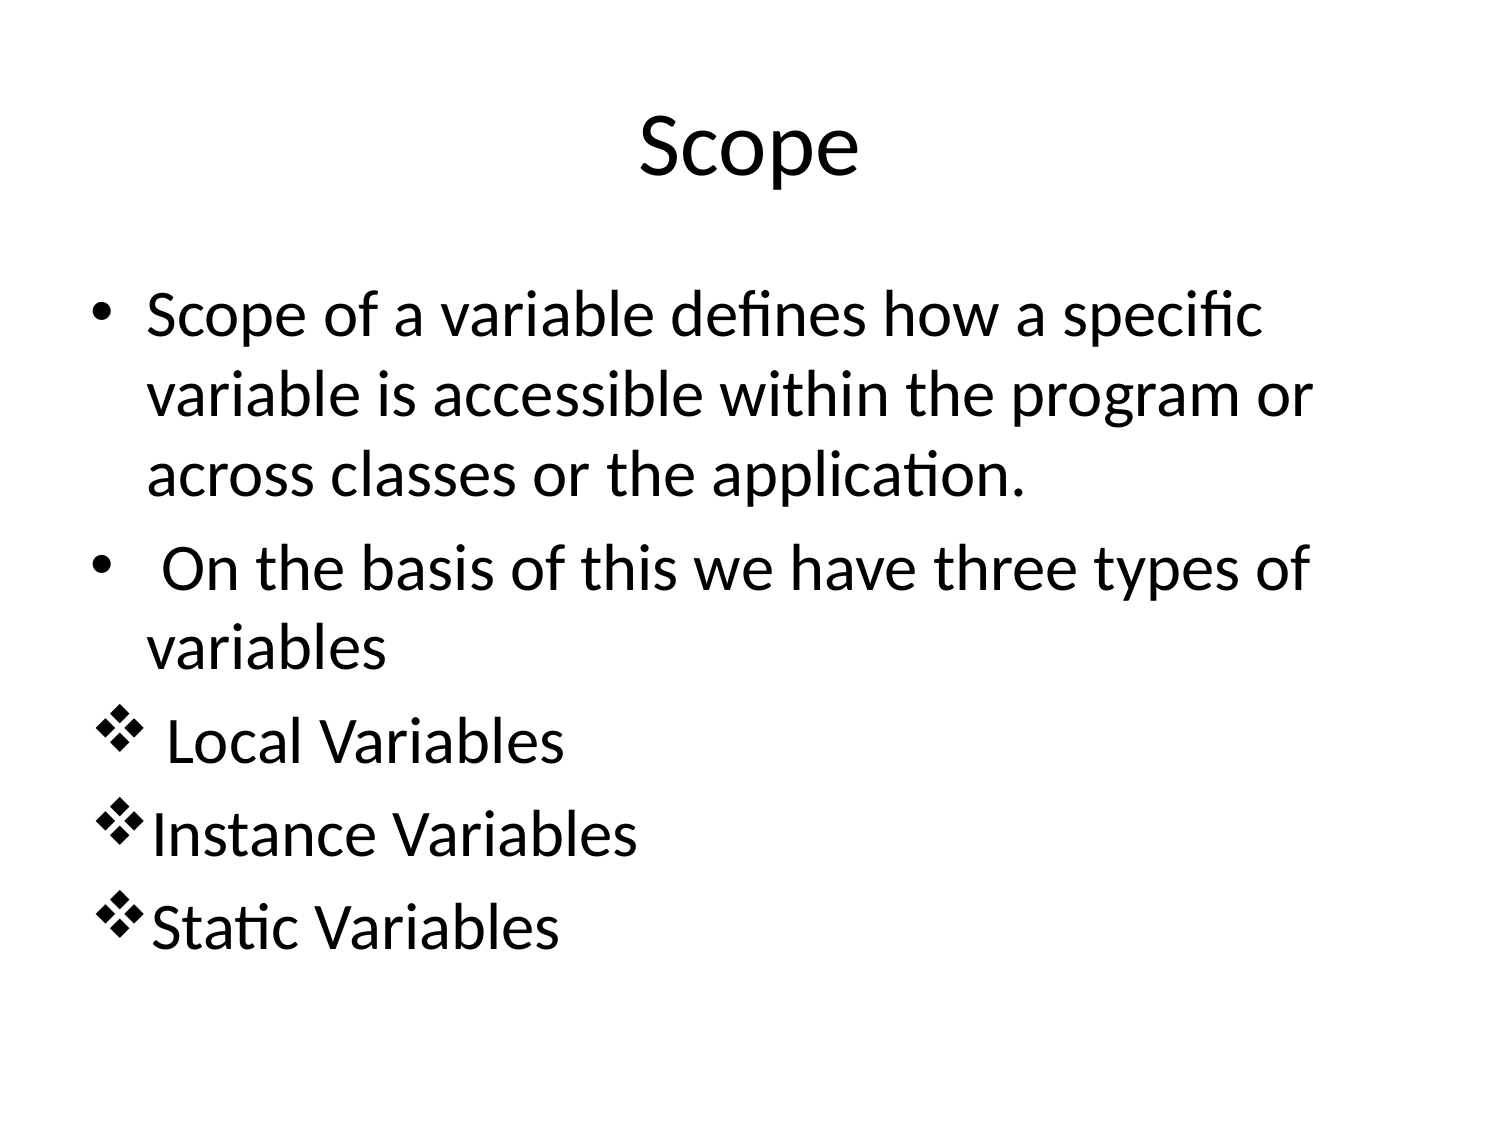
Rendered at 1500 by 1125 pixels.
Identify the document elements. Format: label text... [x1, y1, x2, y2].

list Scope of a variable defines how a specific variable is accessible within the program or across classes or the application. On the basis of this we have three types of variables Local Variables Instance Variables Static Variables [75, 262, 1425, 1005]
title Scope [75, 45, 1425, 233]
